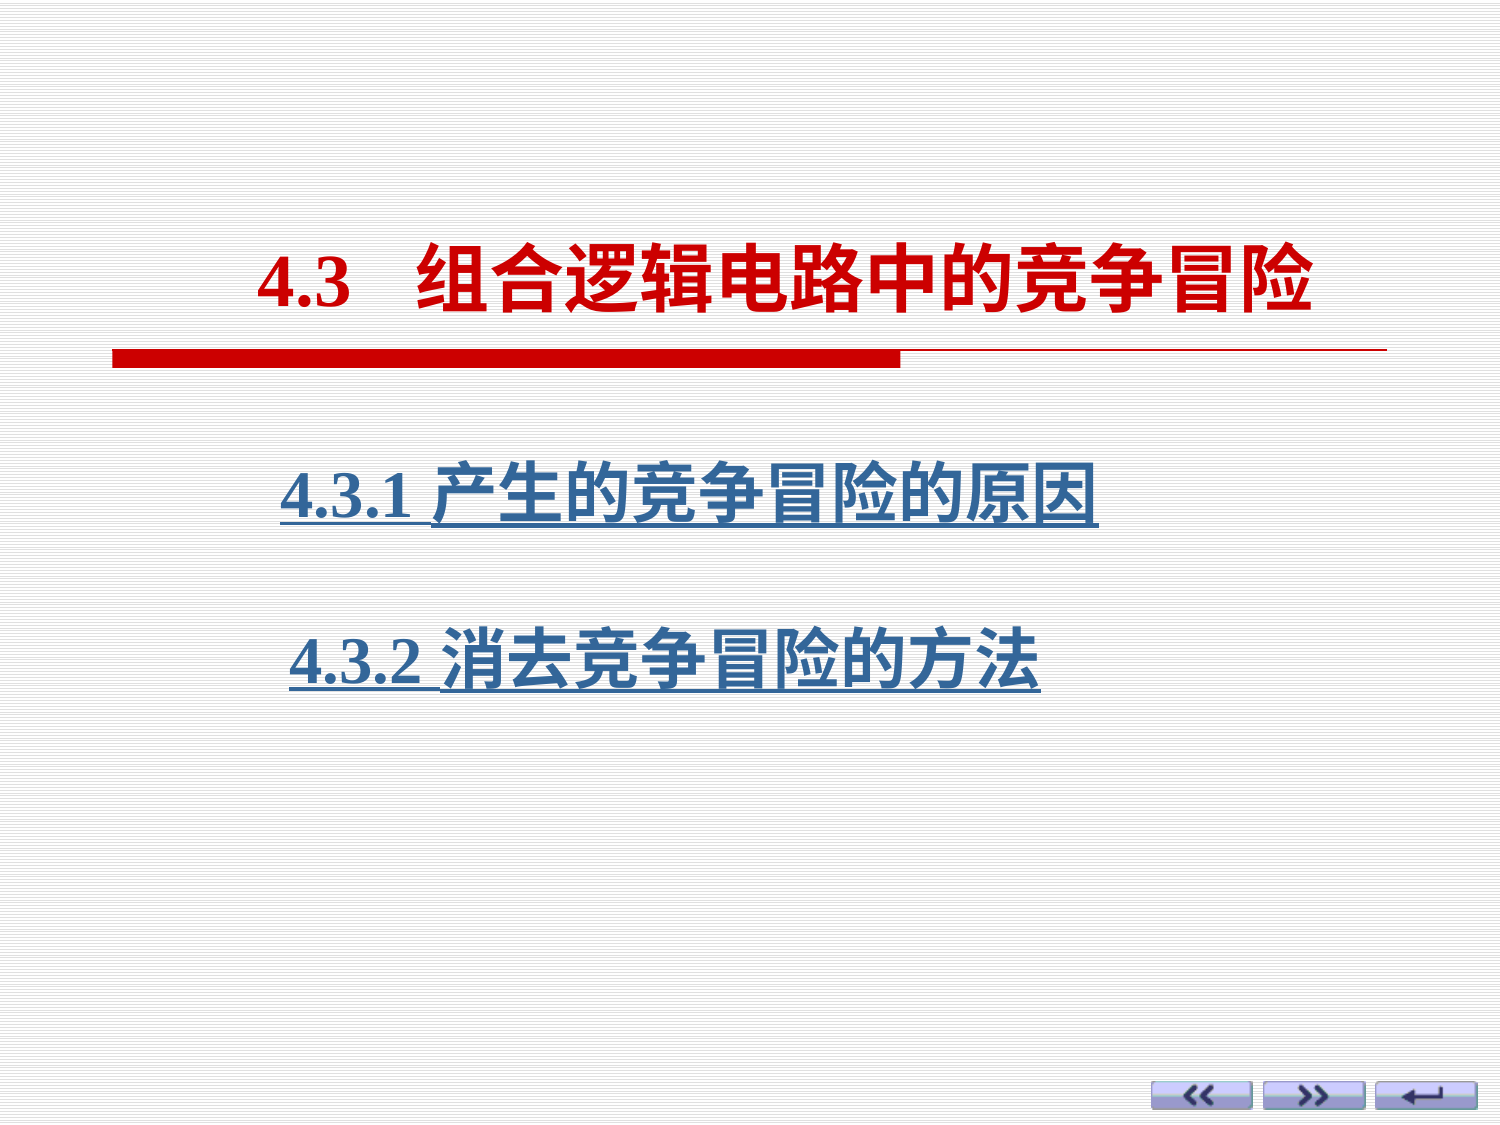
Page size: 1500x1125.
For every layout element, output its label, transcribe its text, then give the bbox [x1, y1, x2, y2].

picture [1375, 1081, 1478, 1110]
text_box 4.3.2 消去竞争冒险的方法 [274, 609, 1056, 722]
picture [1151, 1081, 1253, 1110]
picture [1263, 1081, 1366, 1110]
text_box 4.3 组合逻辑电路中的竞争冒险 [243, 224, 1330, 330]
text_box 4.3.1 产生的竞争冒险的原因 [265, 443, 1132, 556]
